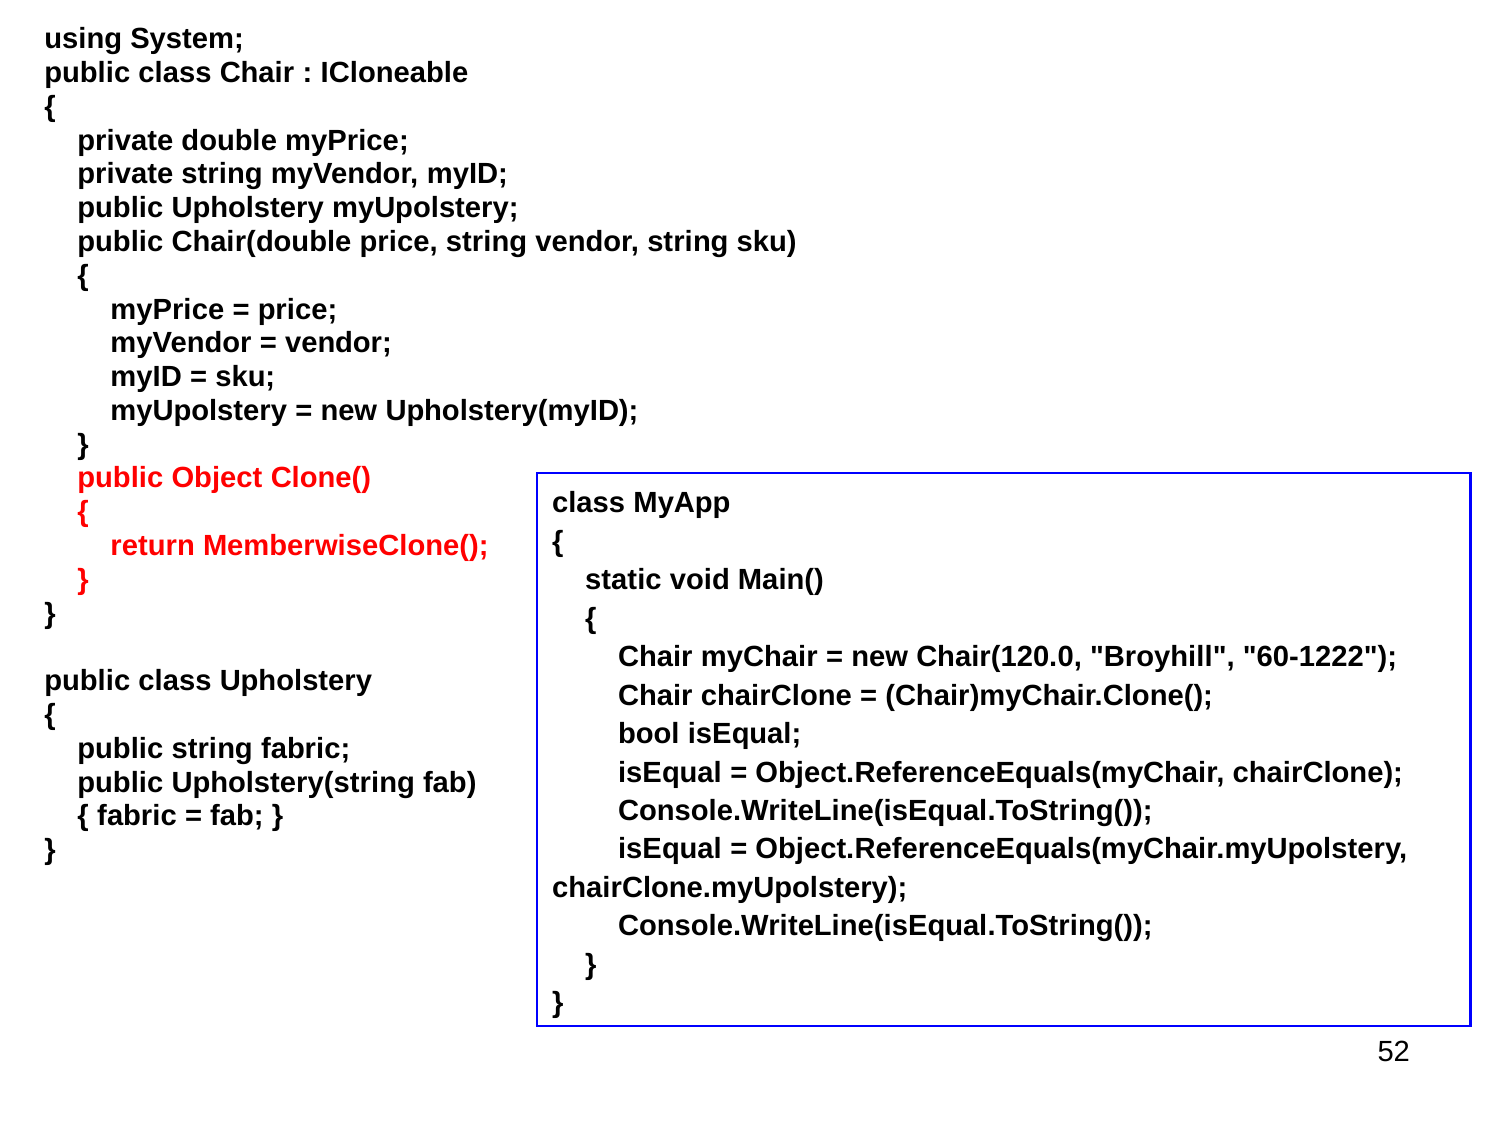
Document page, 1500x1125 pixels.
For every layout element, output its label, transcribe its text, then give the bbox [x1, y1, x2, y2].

slide_number 52 [1074, 1026, 1425, 1103]
list using System; public class Chair : ICloneable { private double myPrice; private string myVendor, myID; public Upholstery myUpolstery; public Chair(double price, string vendor, string sku) { myPrice = price; myVendor = vendor; myID = sku; myUpolstery = new Upholstery(myID); } public Object Clone() { return MemberwiseClone(); } } public class Upholstery { public string fabric; public Upholstery(string fab) { fabric = fab; } } [29, 19, 1380, 1083]
text_box class MyApp { static void Main() { Chair myChair = new Chair(120.0, "Broyhill", "60-1222"); Chair chairClone = (Chair)myChair.Clone(); bool isEqual; isEqual = Object.ReferenceEquals(myChair, chairClone); Console.WriteLine(isEqual.ToString()); isEqual = Object.ReferenceEquals(myChair.myUpolstery, chairClone.myUpolstery); Console.WriteLine(isEqual.ToString()); } } [537, 472, 1471, 1026]
